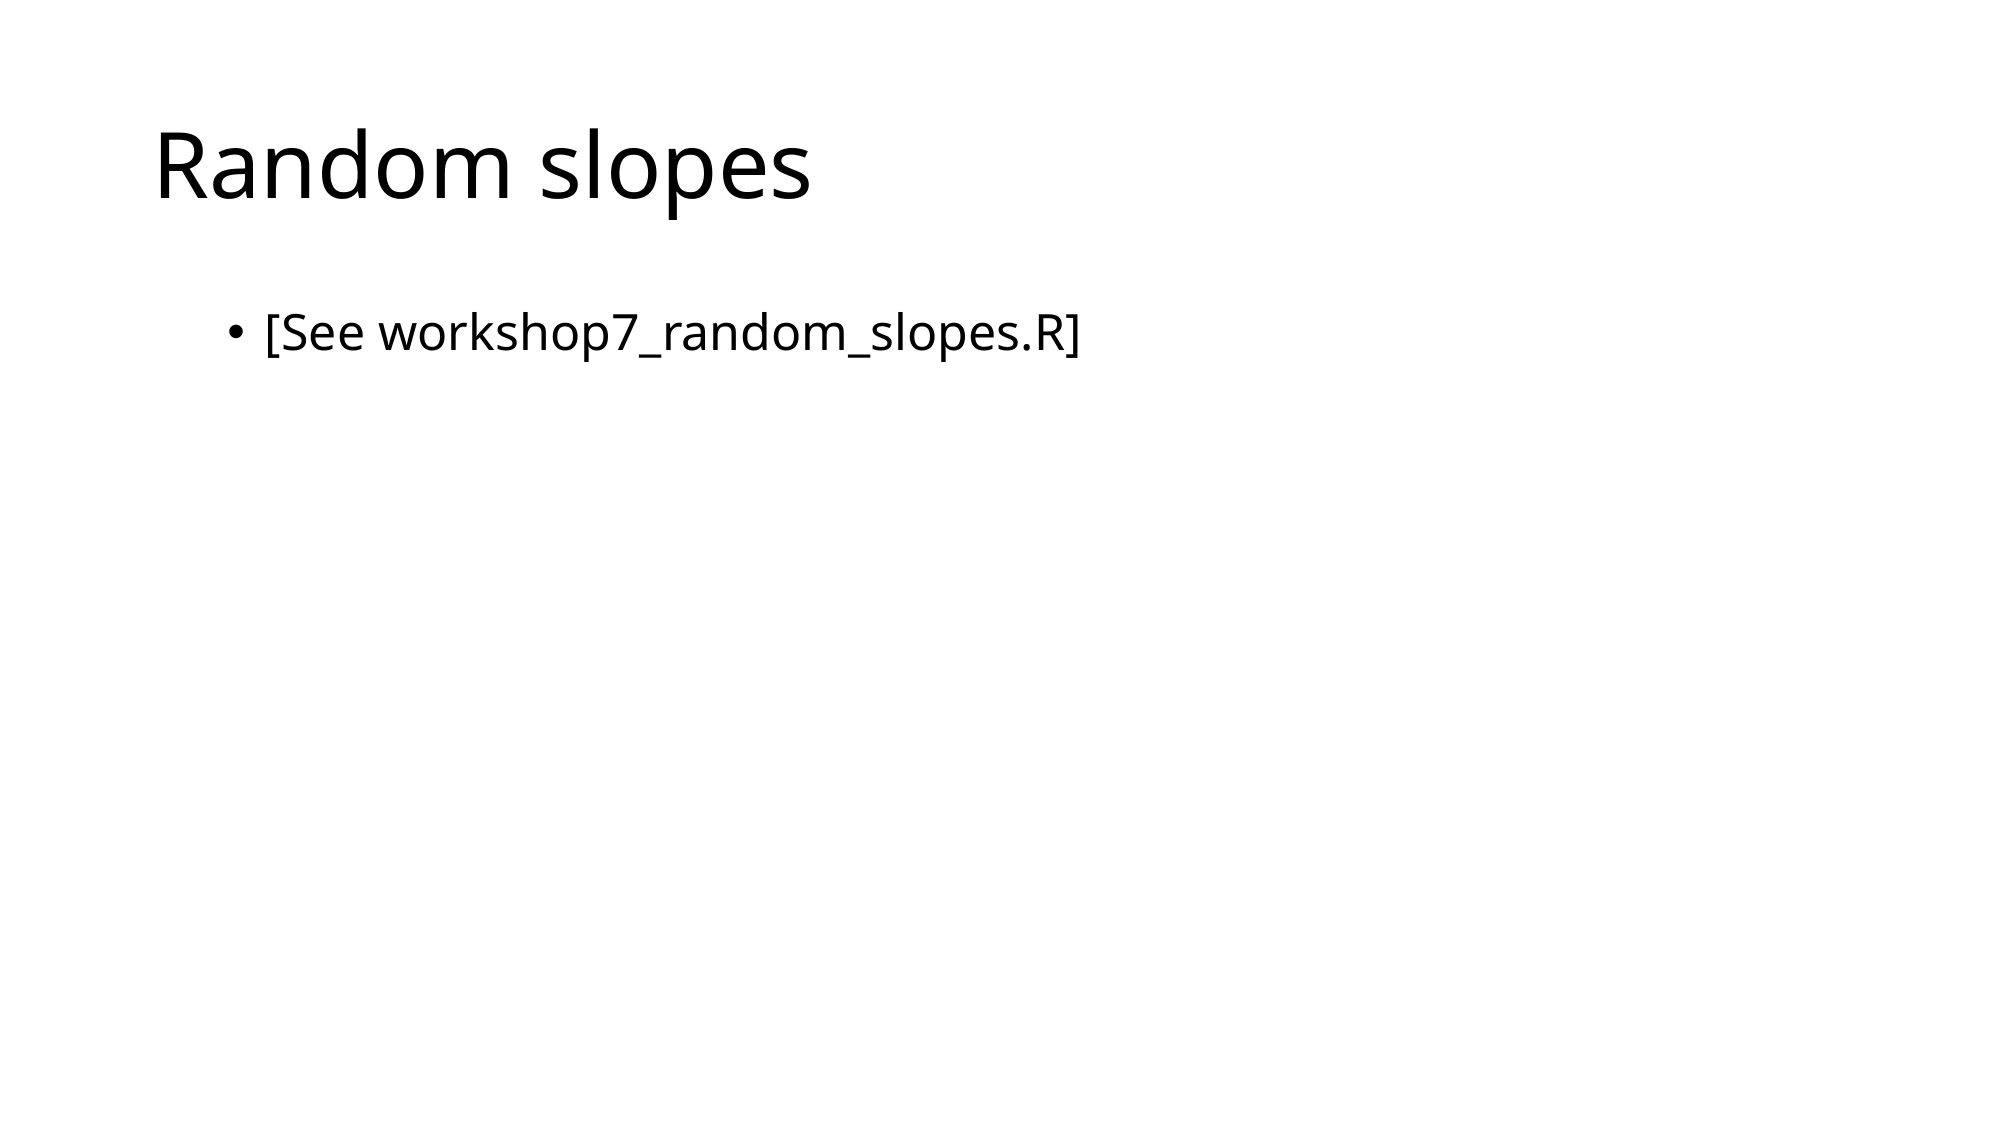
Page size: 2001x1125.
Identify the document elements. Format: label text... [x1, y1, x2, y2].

title Random slopes [137, 59, 1863, 278]
list [See workshop7_random_slopes.R] [137, 299, 1863, 1014]
